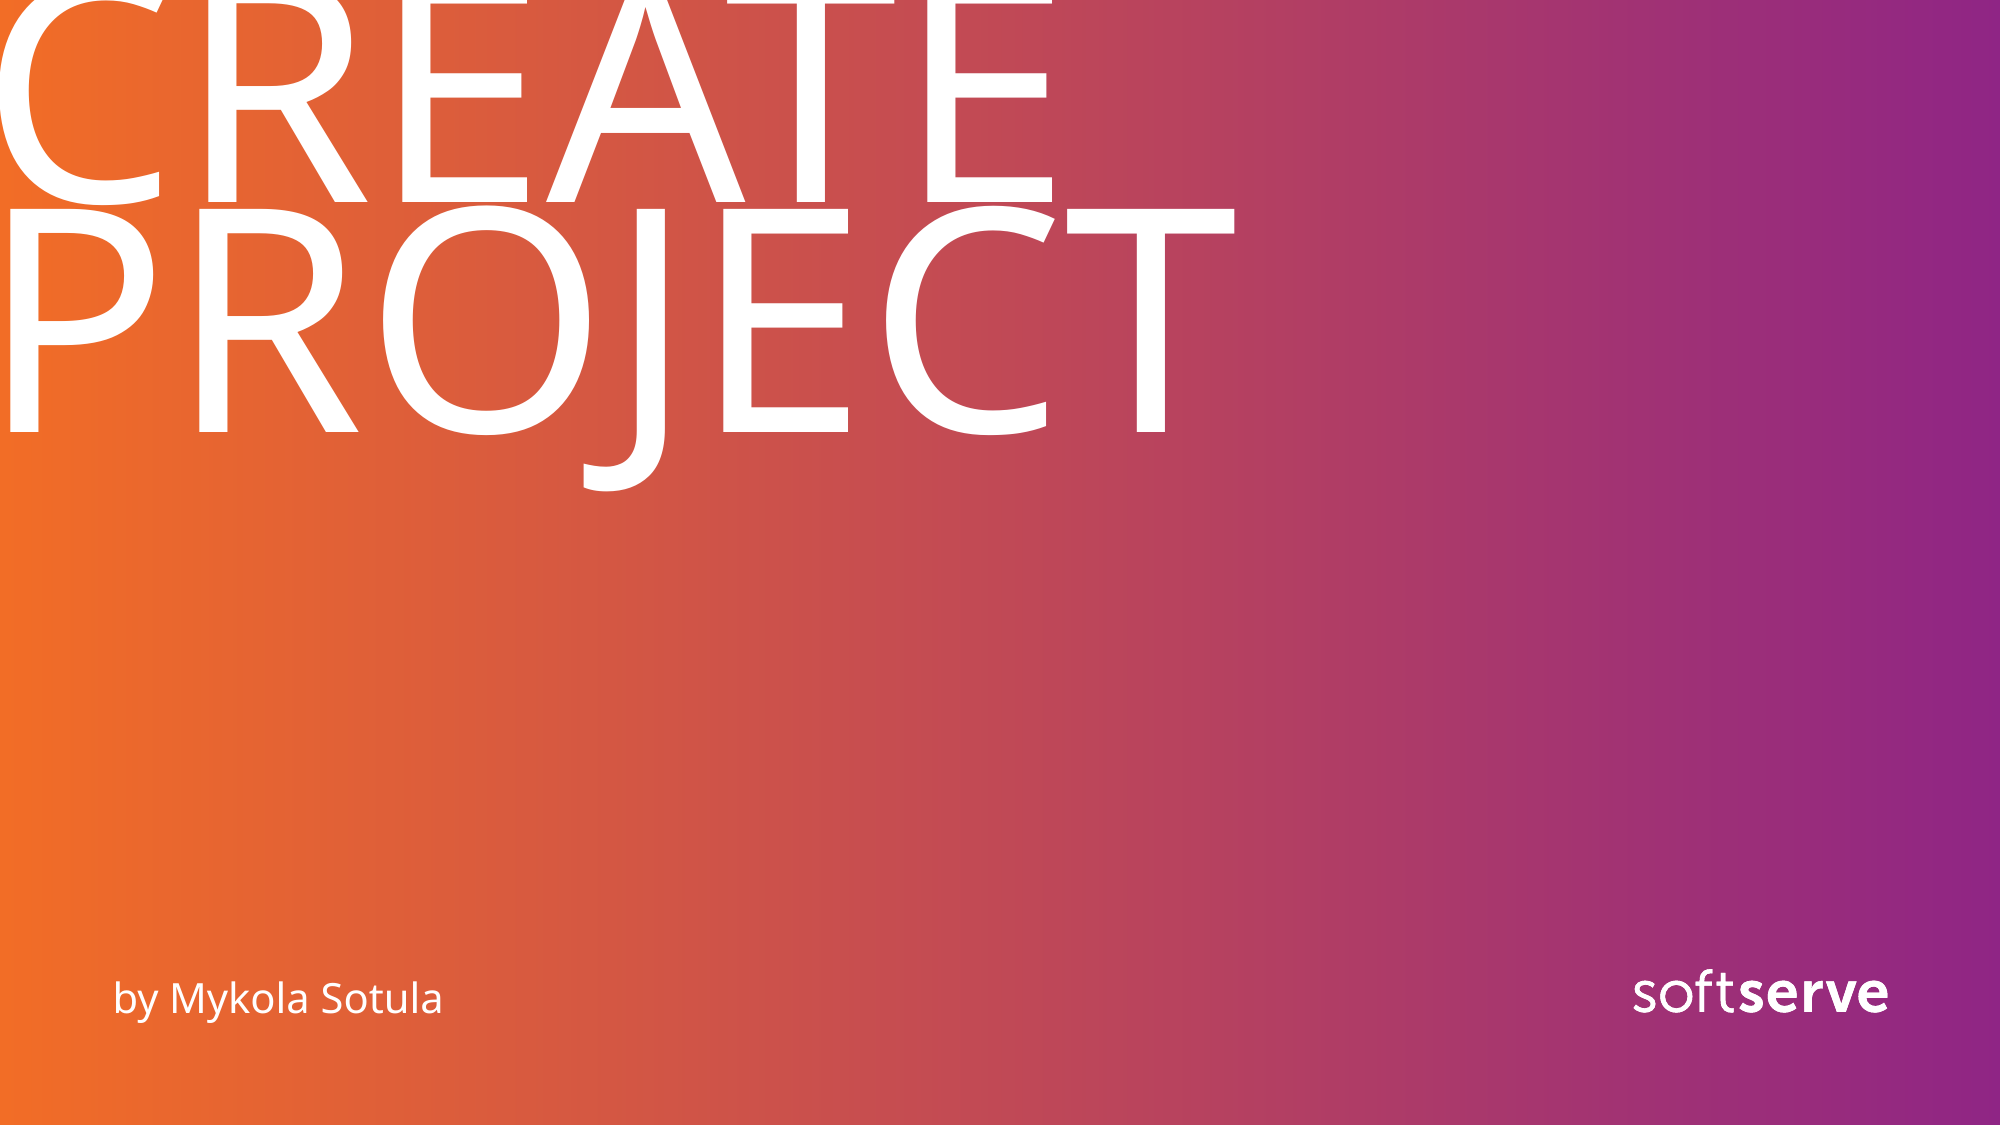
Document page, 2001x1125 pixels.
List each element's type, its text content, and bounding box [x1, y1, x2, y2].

title CREATE PROJECT [0, 28, 1999, 1125]
